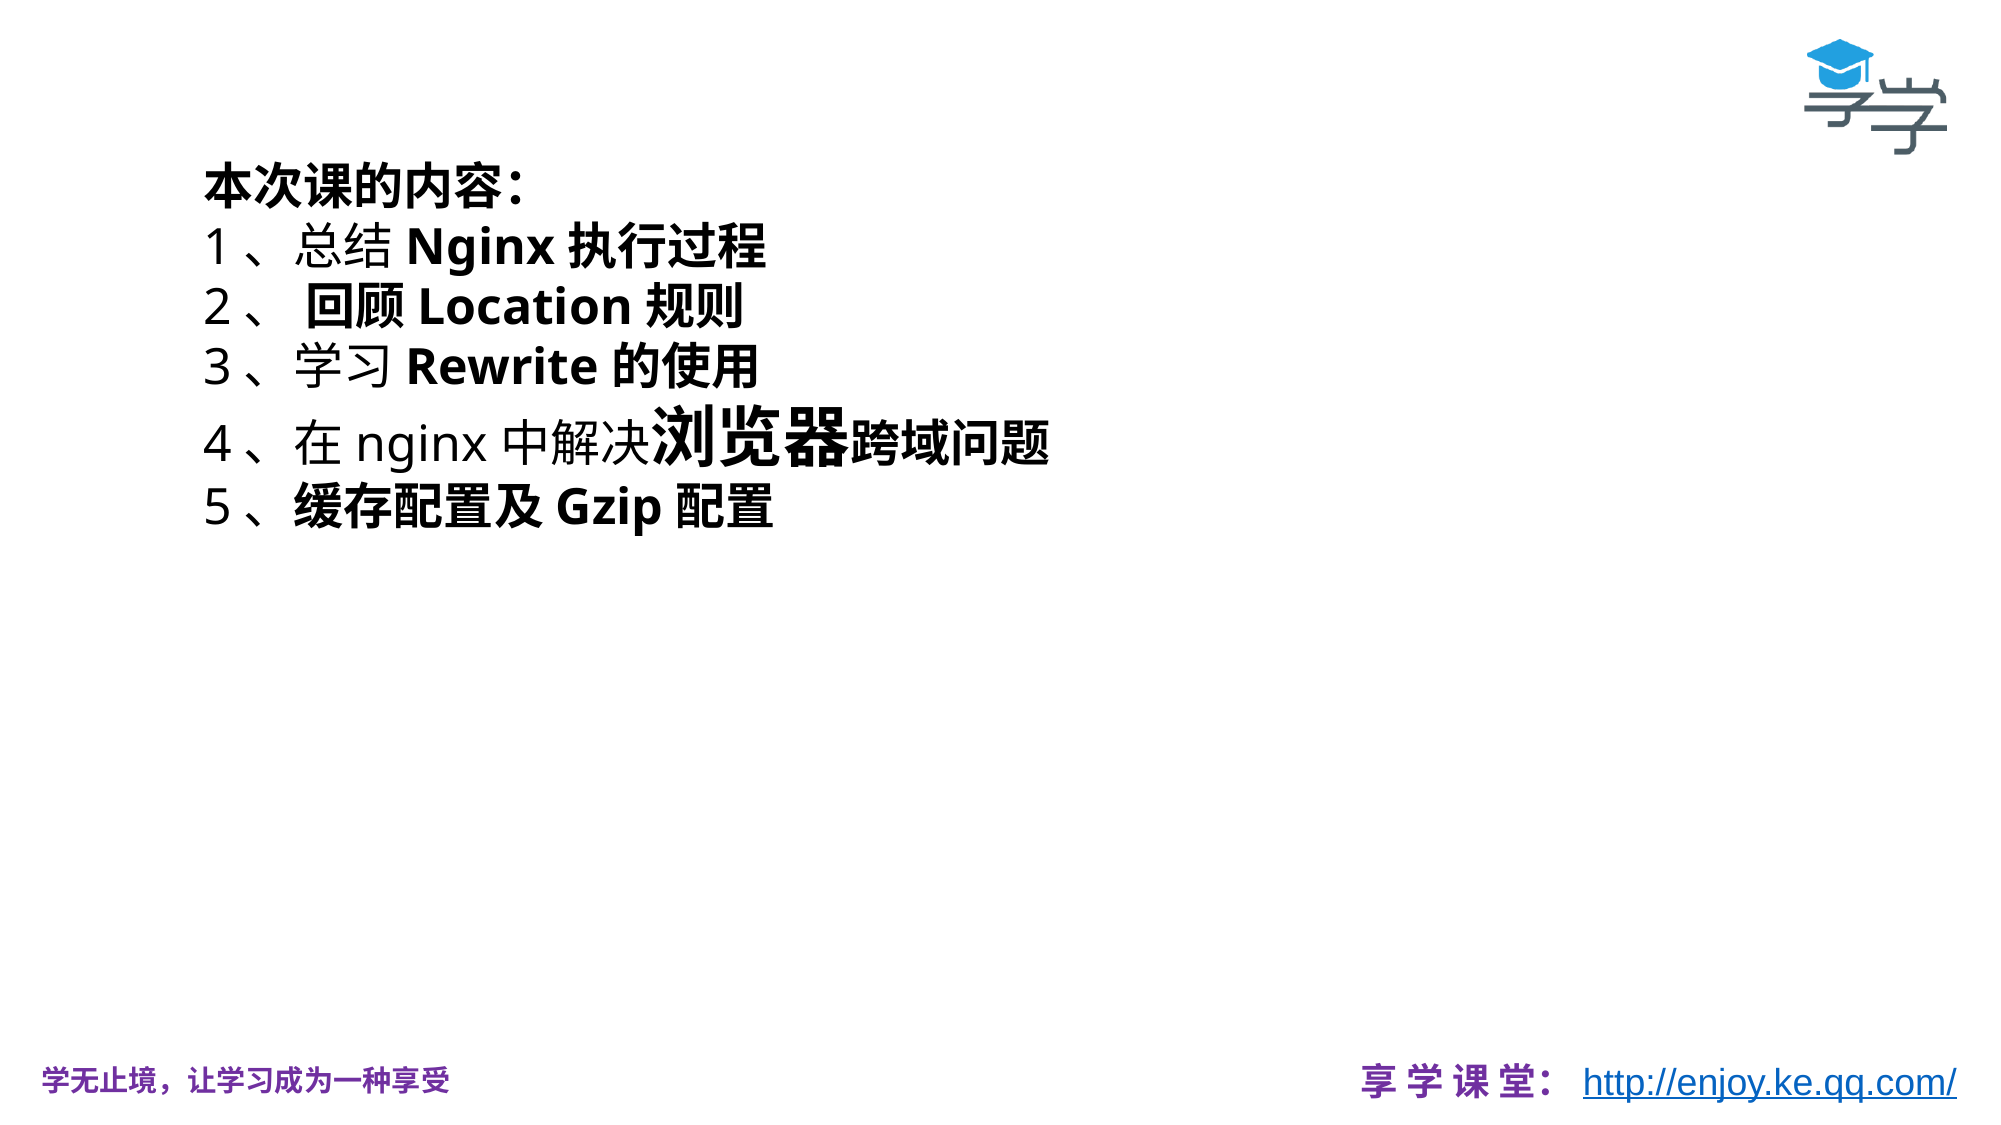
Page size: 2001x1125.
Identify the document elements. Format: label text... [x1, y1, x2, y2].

picture [1799, 20, 1952, 173]
text_box 本次课的内容： 1、总结Nginx执行过程 2、 回顾Location规则 3、学习Rewrite的使用 4、在nginx中解决浏览器跨域问题 5、缓存配置及Gzip配置 [188, 146, 1324, 542]
